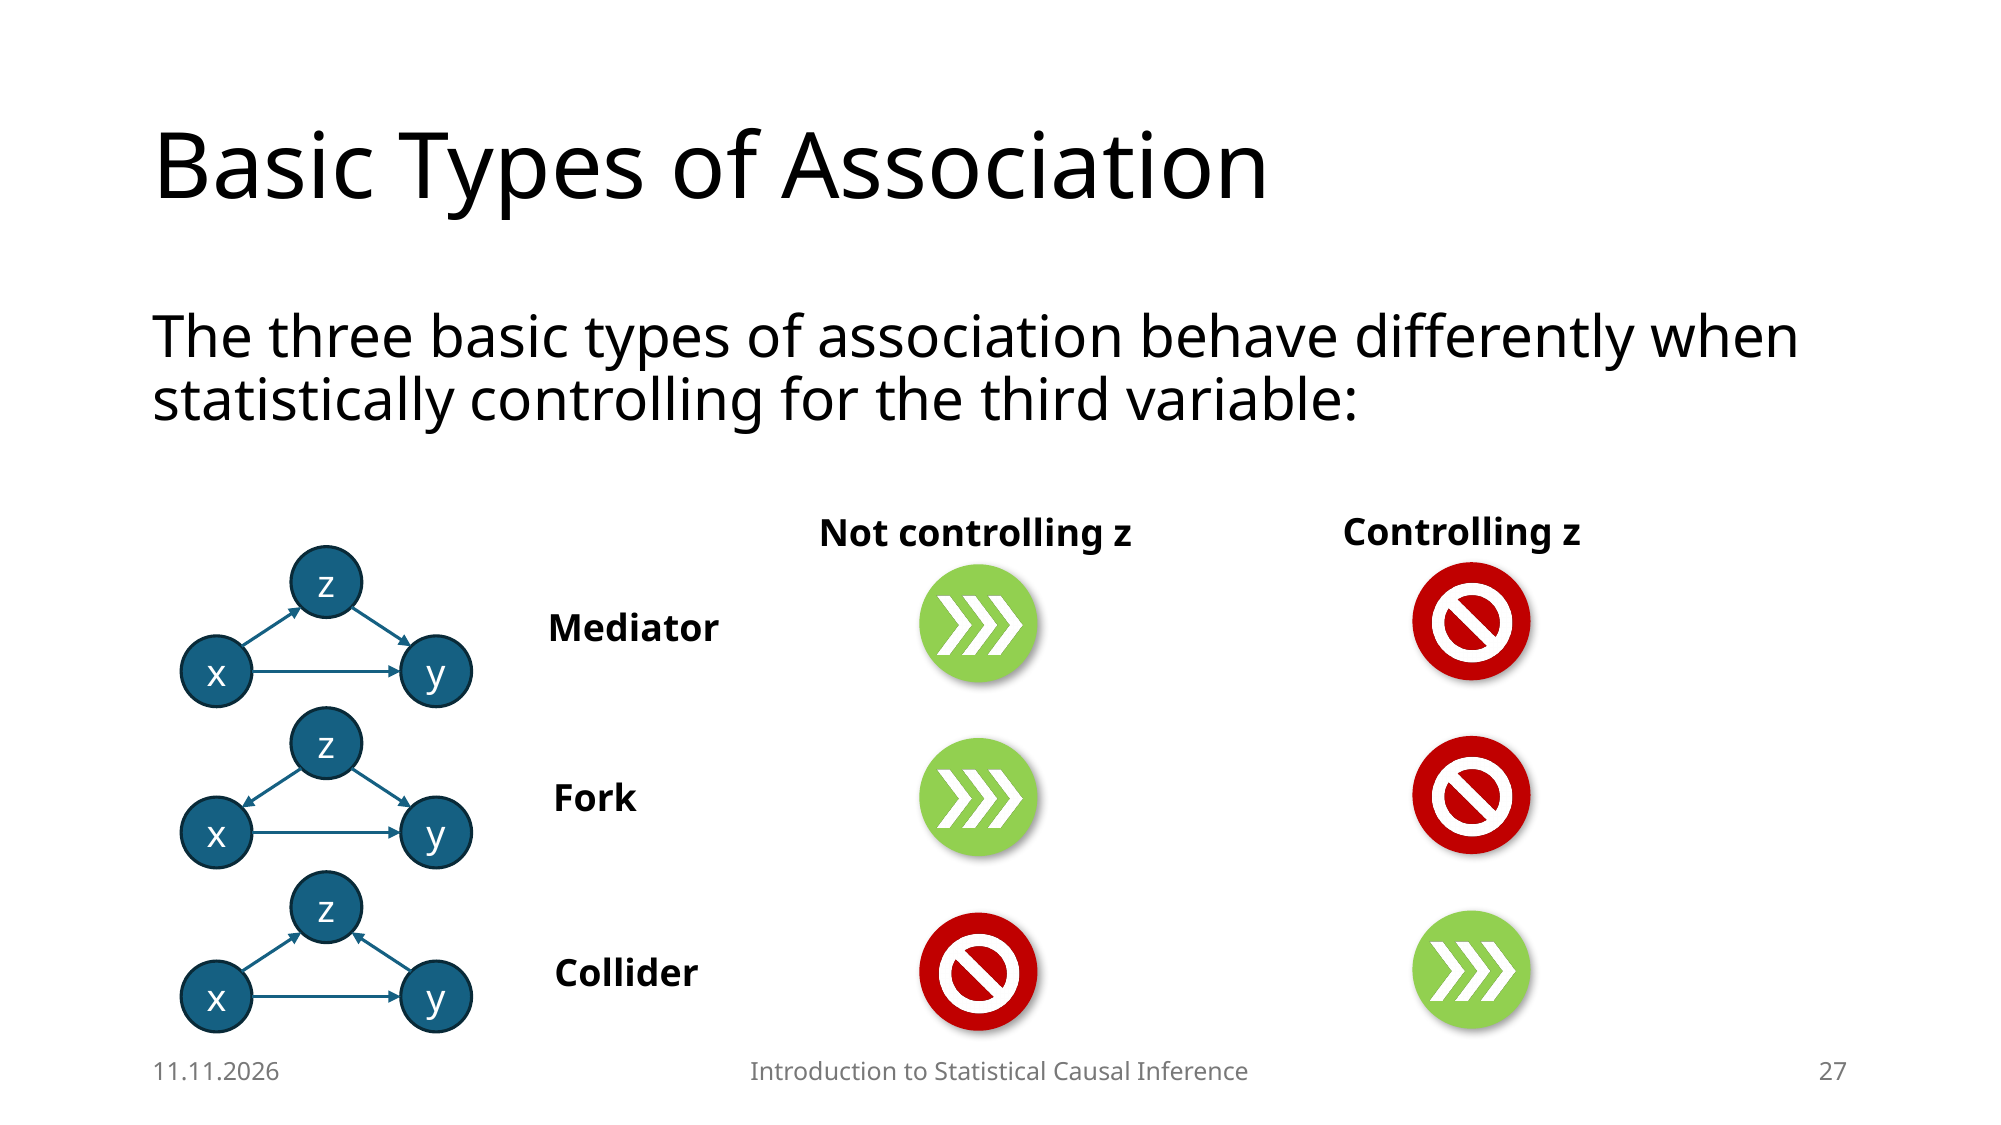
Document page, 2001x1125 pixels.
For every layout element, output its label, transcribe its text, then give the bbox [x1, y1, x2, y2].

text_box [1411, 561, 1532, 681]
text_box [180, 546, 727, 708]
footer Introduction to Statistical Causal Inference [662, 1042, 1338, 1103]
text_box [1411, 910, 1532, 1030]
slide_number 27 [1412, 1042, 1863, 1103]
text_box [180, 707, 649, 869]
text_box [918, 563, 1038, 683]
text_box Not controlling z [803, 501, 1148, 562]
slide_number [137, 1042, 588, 1103]
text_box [1411, 735, 1532, 855]
text_box Controlling z [1327, 500, 1597, 561]
list The three basic types of association behave differently when statistically controlling for the third variable: [137, 299, 1863, 1014]
title Basic Types of Association [137, 59, 1863, 278]
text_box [918, 737, 1038, 857]
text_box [180, 871, 712, 1033]
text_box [918, 912, 1038, 1032]
